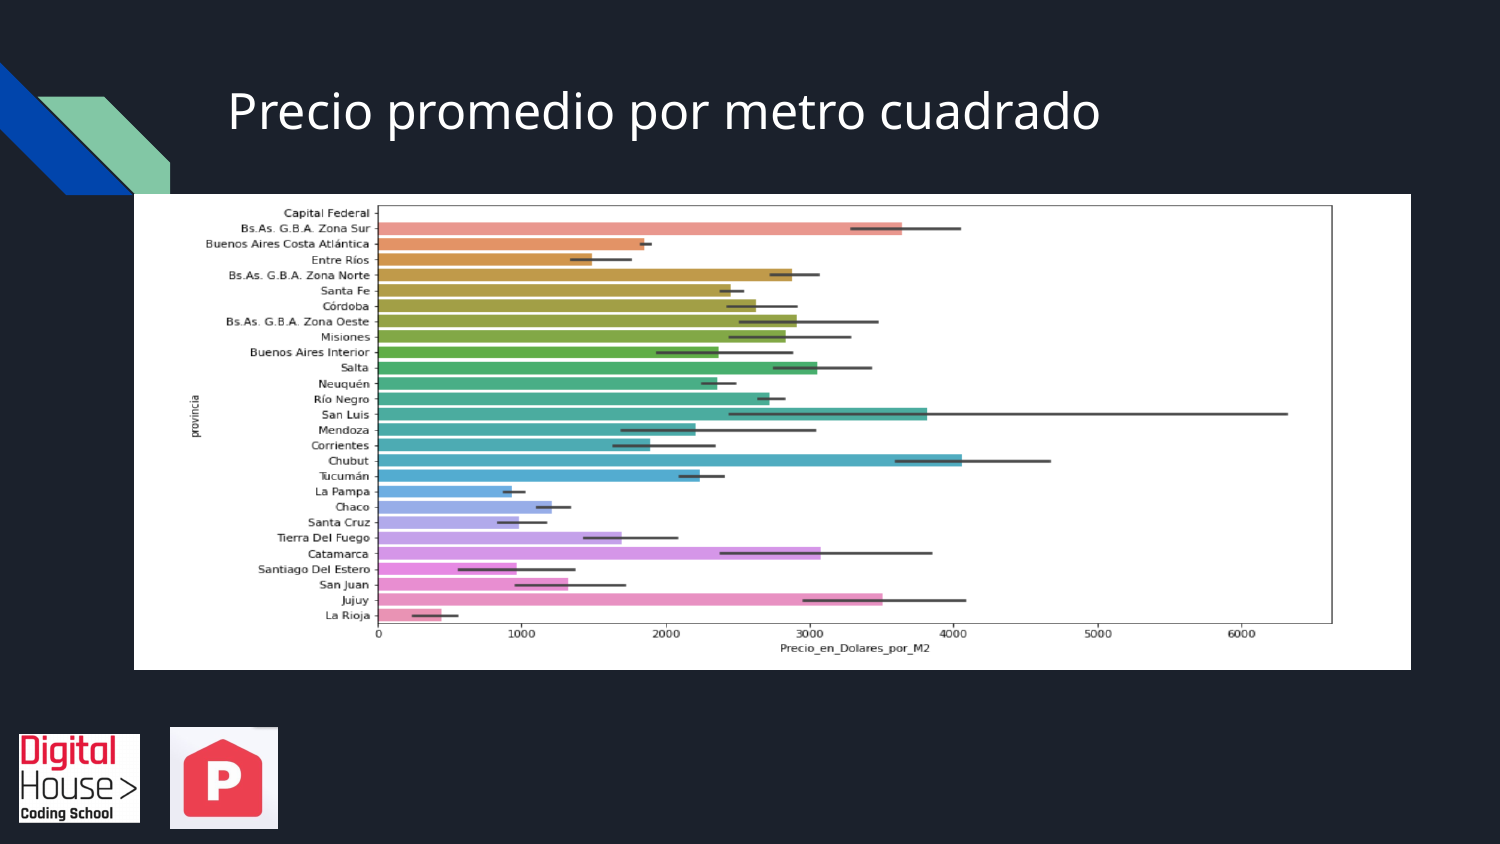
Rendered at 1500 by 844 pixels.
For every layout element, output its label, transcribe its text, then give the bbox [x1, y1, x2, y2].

picture [19, 734, 140, 823]
picture [170, 727, 278, 830]
picture [133, 194, 1411, 670]
title Precio promedio por metro cuadrado [212, 64, 1368, 193]
